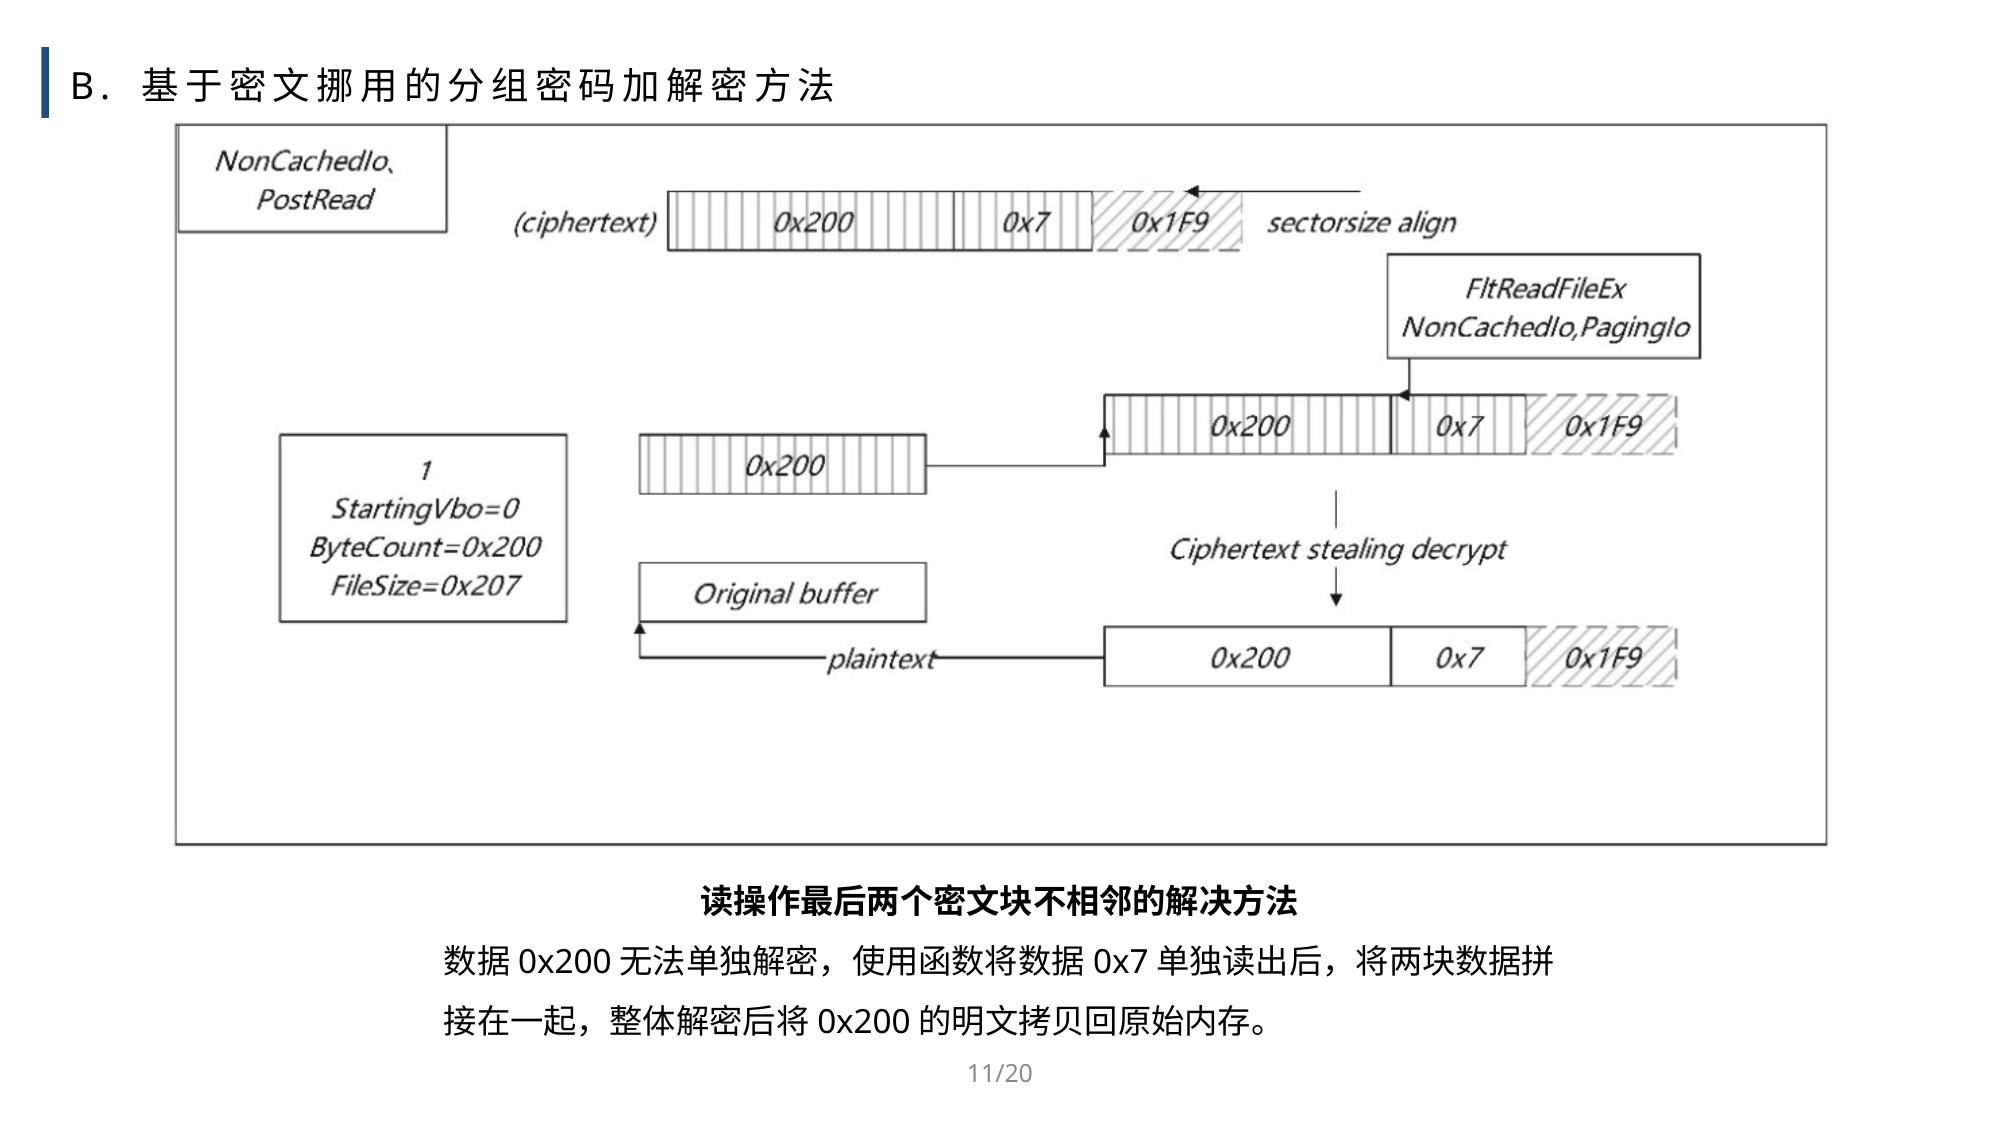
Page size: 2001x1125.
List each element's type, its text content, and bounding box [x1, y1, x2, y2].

text_box B. 基于密文挪用的分组密码加解密方法 [59, 56, 847, 113]
text_box 读操作最后两个密文块不相邻的解决方法 数据0x200无法单独解密，使用函数将数据0x7单独读出后，将两块数据拼接在一起，整体解密后将0x200的明文拷贝回原始内存。 [428, 854, 1572, 1048]
picture [158, 118, 1842, 854]
text_box [40, 46, 50, 119]
footer 11/20 [662, 1048, 1338, 1103]
